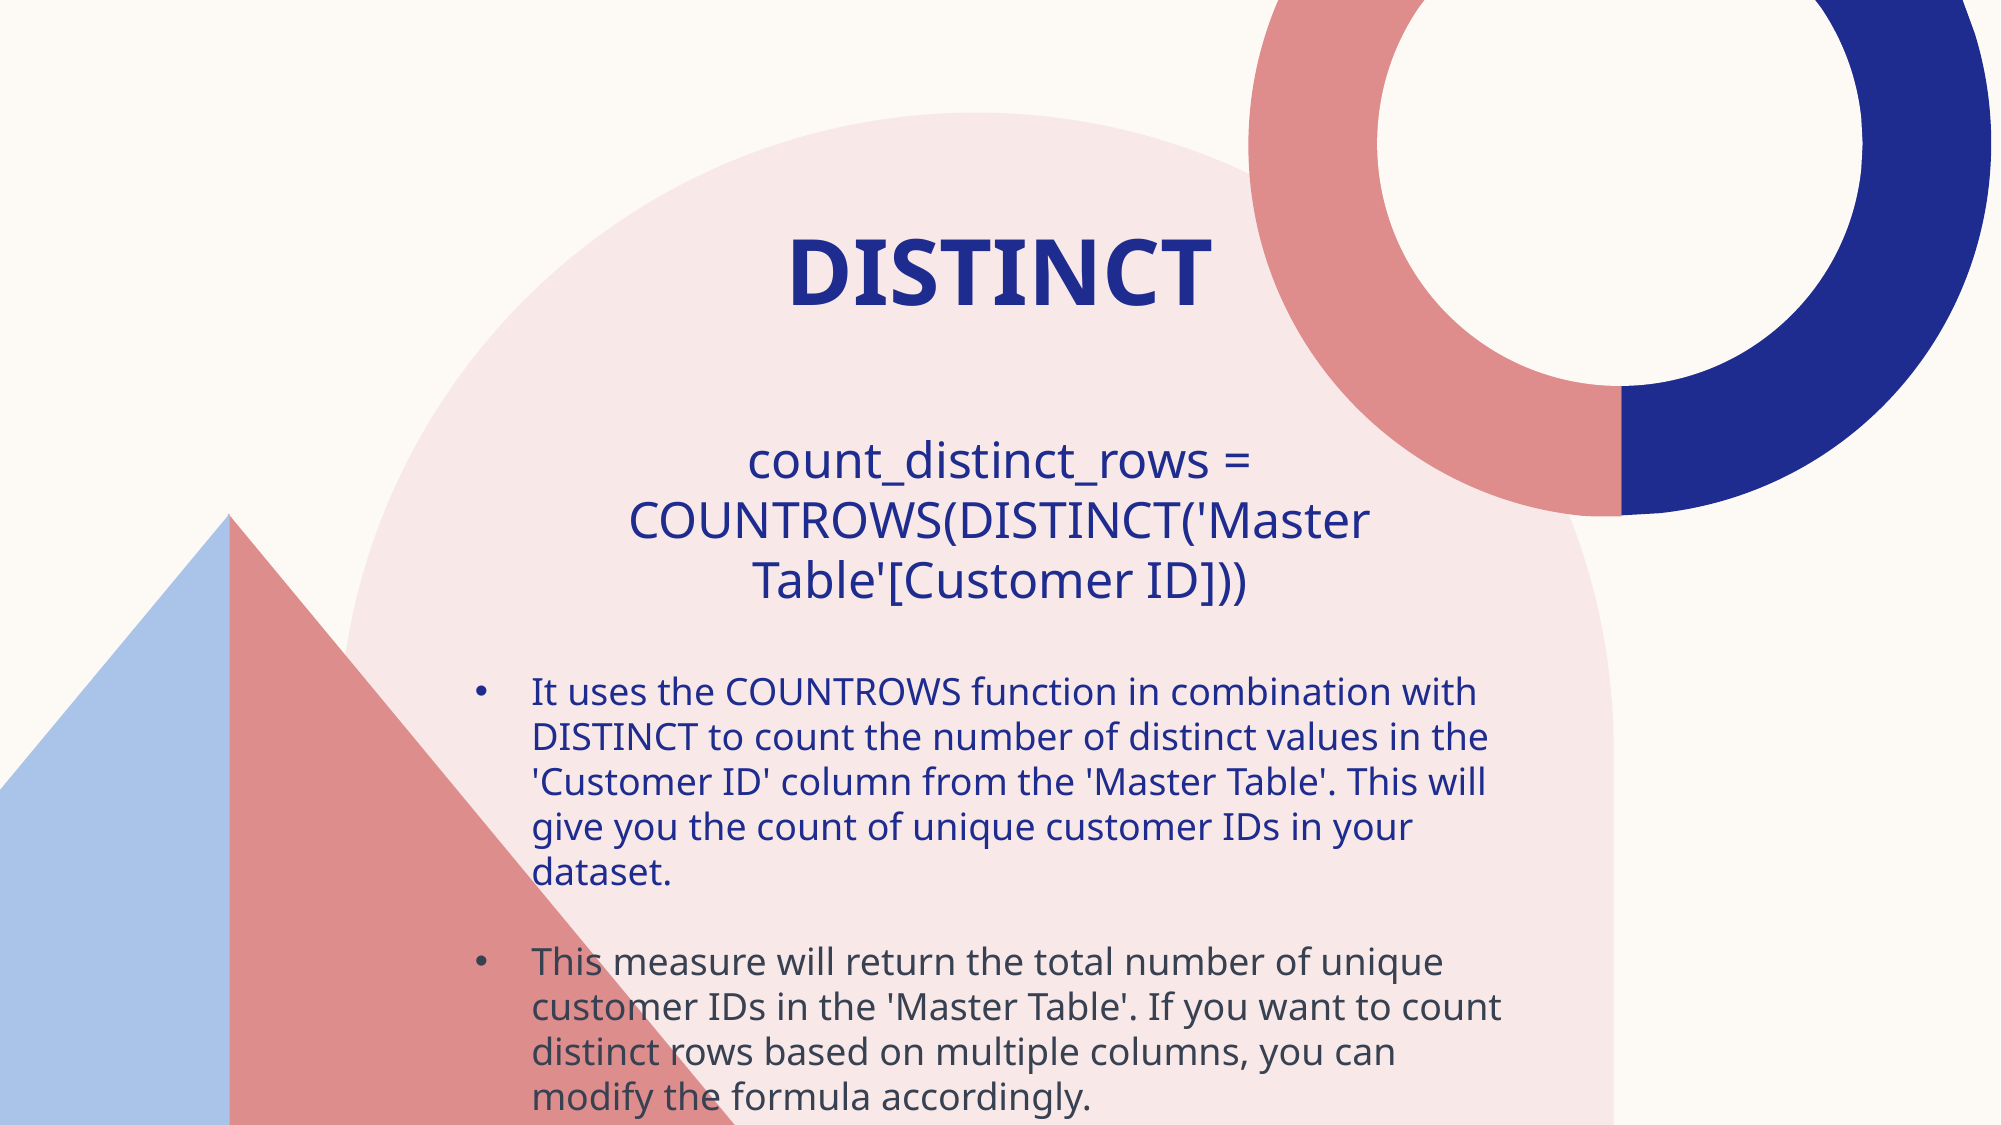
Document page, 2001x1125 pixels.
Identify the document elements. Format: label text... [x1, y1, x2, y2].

title DISTINCT [474, 206, 1525, 333]
list count_distinct_rows = COUNTROWS(DISTINCT('Master Table'[Customer ID])) It uses the COUNTROWS function in combination with DISTINCT to count the number of distinct values in the 'Customer ID' column from the 'Master Table'. This will give you the count of unique customer IDs in your dataset. This measure will return the total number of unique customer IDs in the 'Master Table'. If you want to count distinct rows based on multiple columns, you can modify the formula accordingly. [474, 428, 1525, 513]
